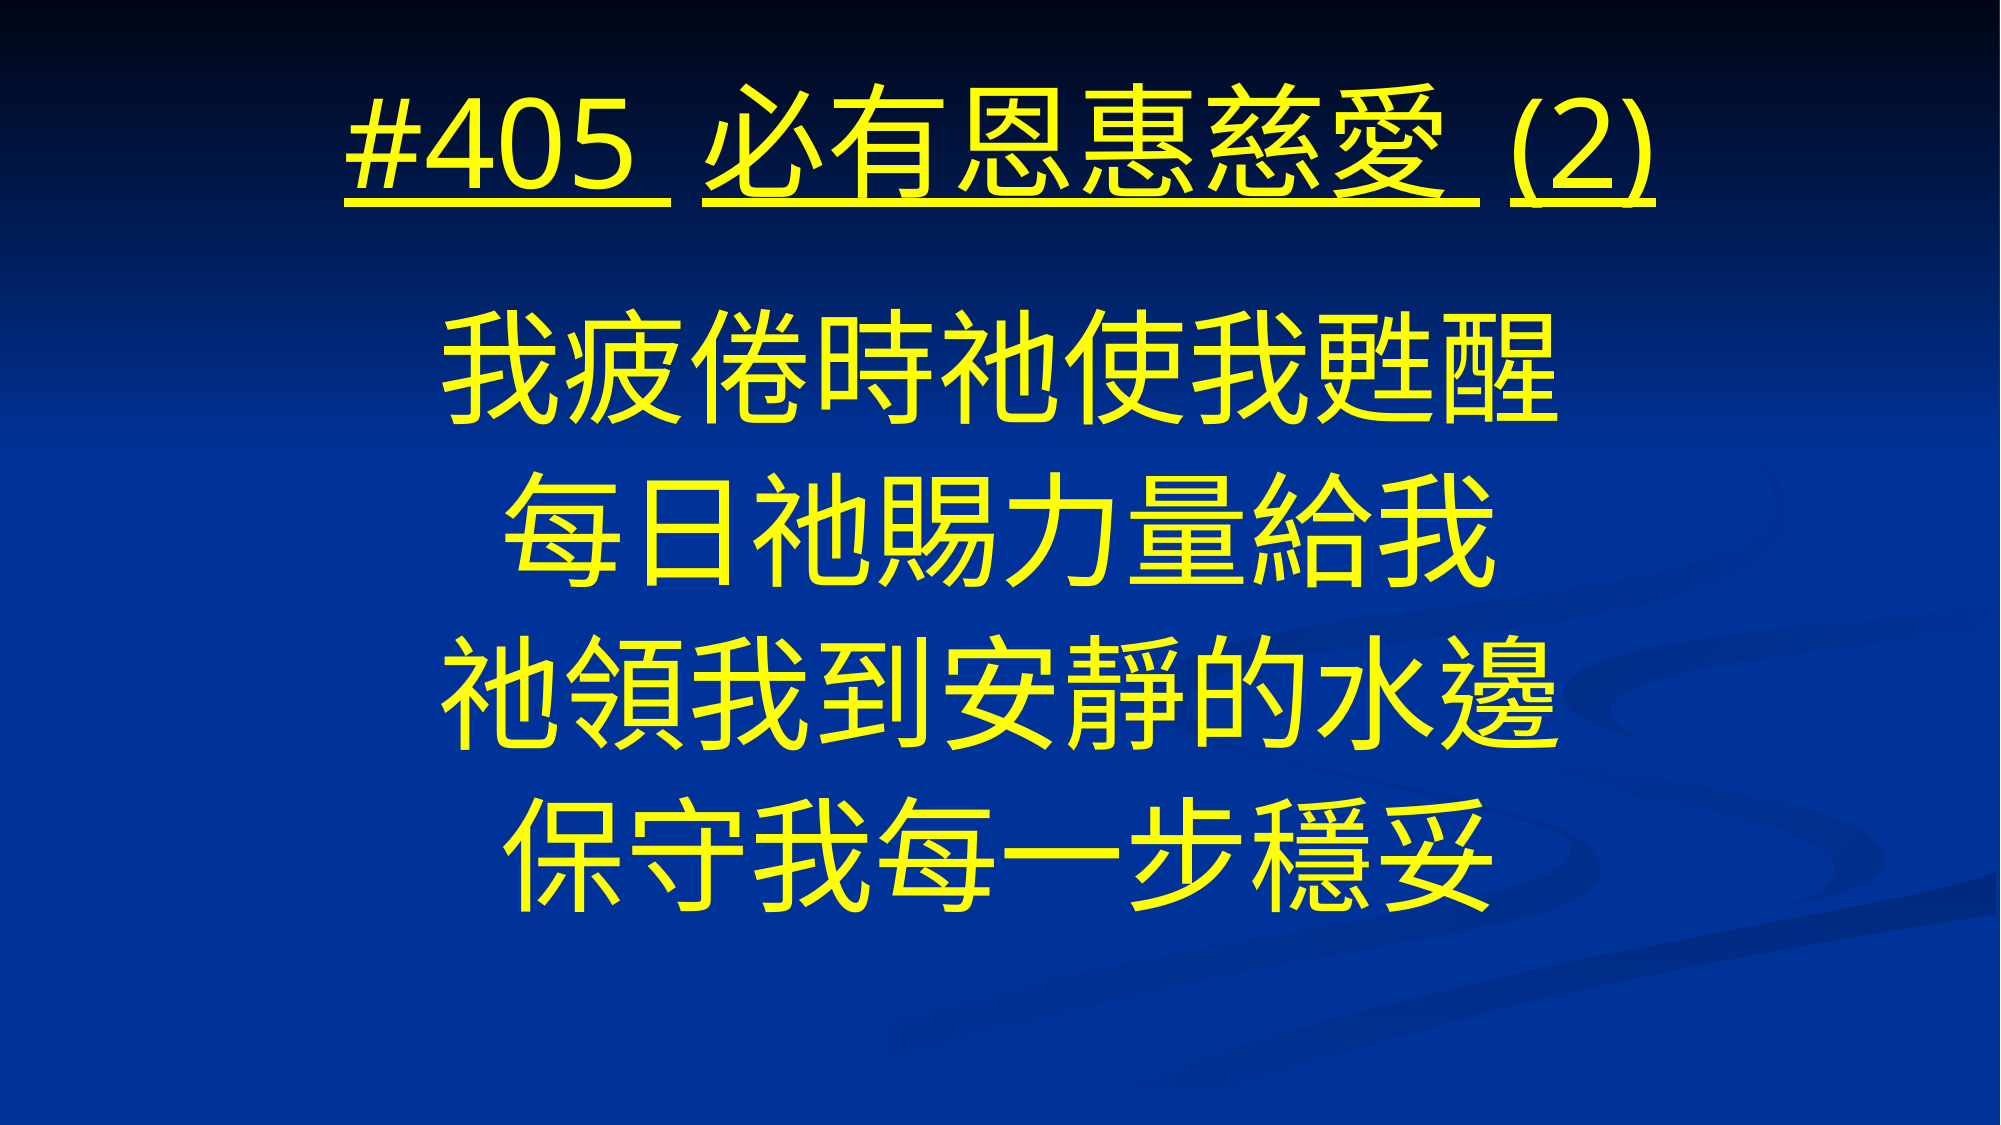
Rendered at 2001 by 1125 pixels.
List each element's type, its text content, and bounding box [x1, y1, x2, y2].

list 我疲倦時祂使我甦醒 每日祂賜力量給我 祂領我到安靜的水邊 保守我每一步穩妥 [54, 282, 1945, 1025]
title #405 必有恩惠慈愛 (2) [99, 45, 1900, 233]
